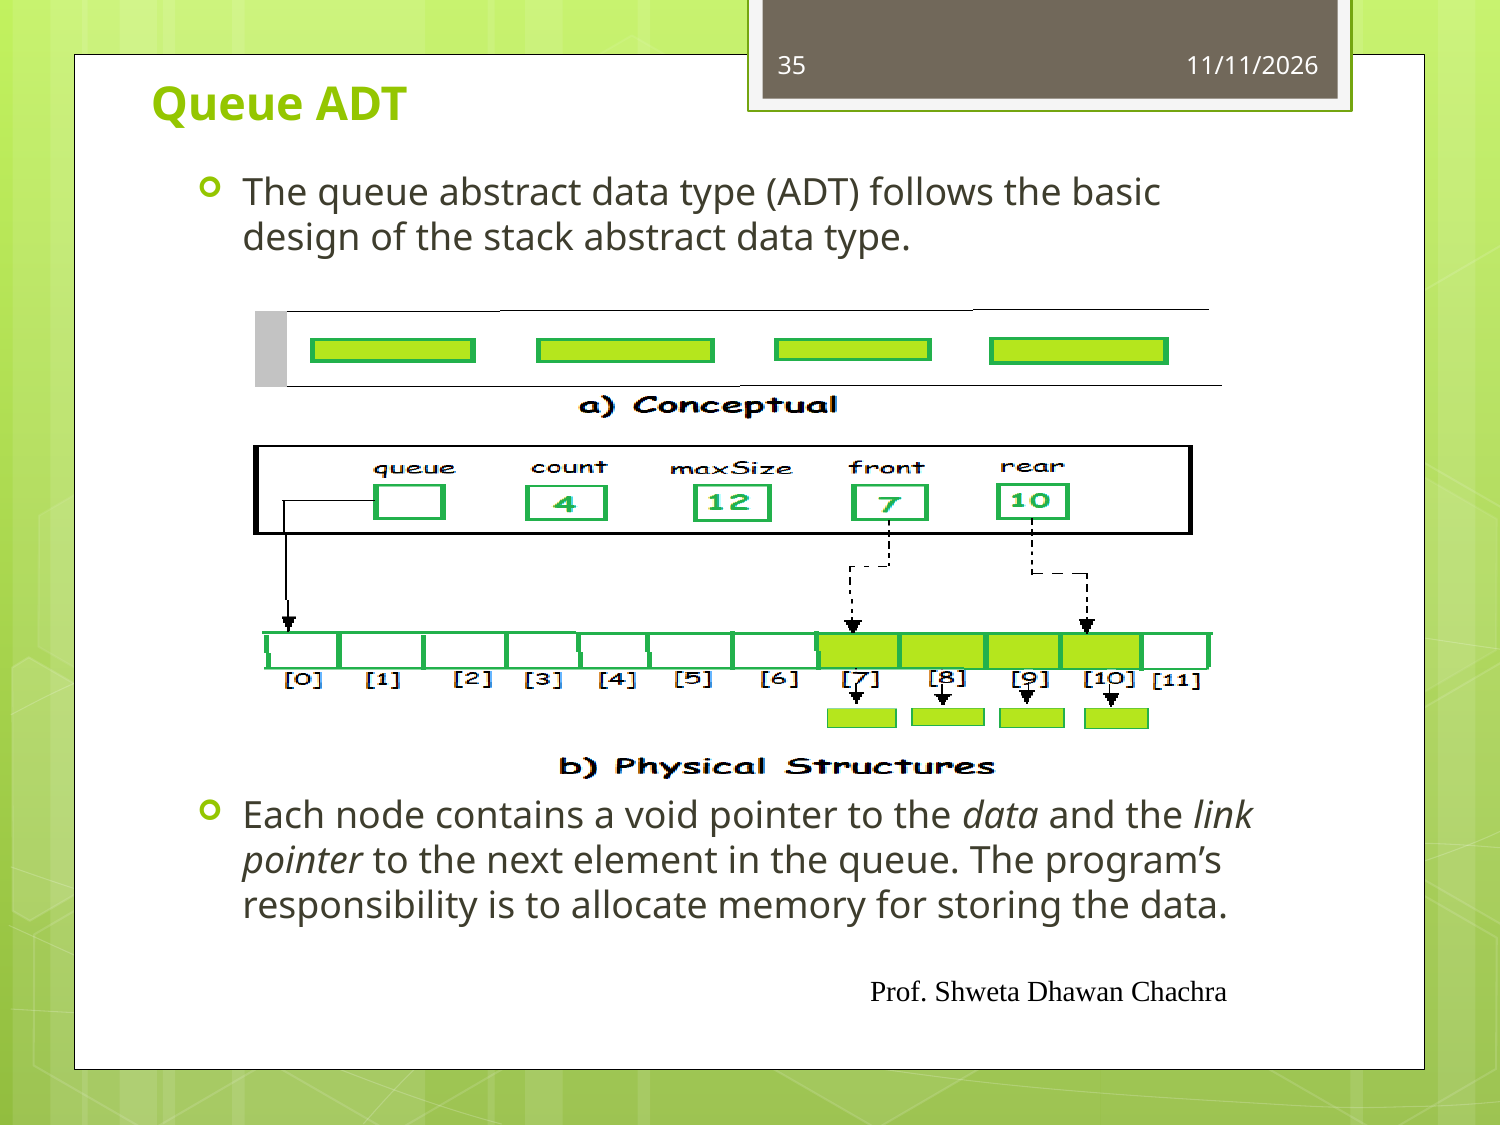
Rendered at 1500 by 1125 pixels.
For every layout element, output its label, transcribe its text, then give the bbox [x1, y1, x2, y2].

list The queue abstract data type (ADT) follows the basic design of the stack abstract data type. Each node contains a void pointer to the data and the link pointer to the next element in the queue. The program’s responsibility is to allocate memory for storing the data. [171, 160, 1283, 1000]
slide_number 35 [762, 36, 982, 97]
title Queue ADT [135, 66, 1289, 138]
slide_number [983, 36, 1334, 97]
footer Prof. Shweta Dhawan Chachra [761, 960, 1336, 1020]
picture [194, 290, 1282, 788]
